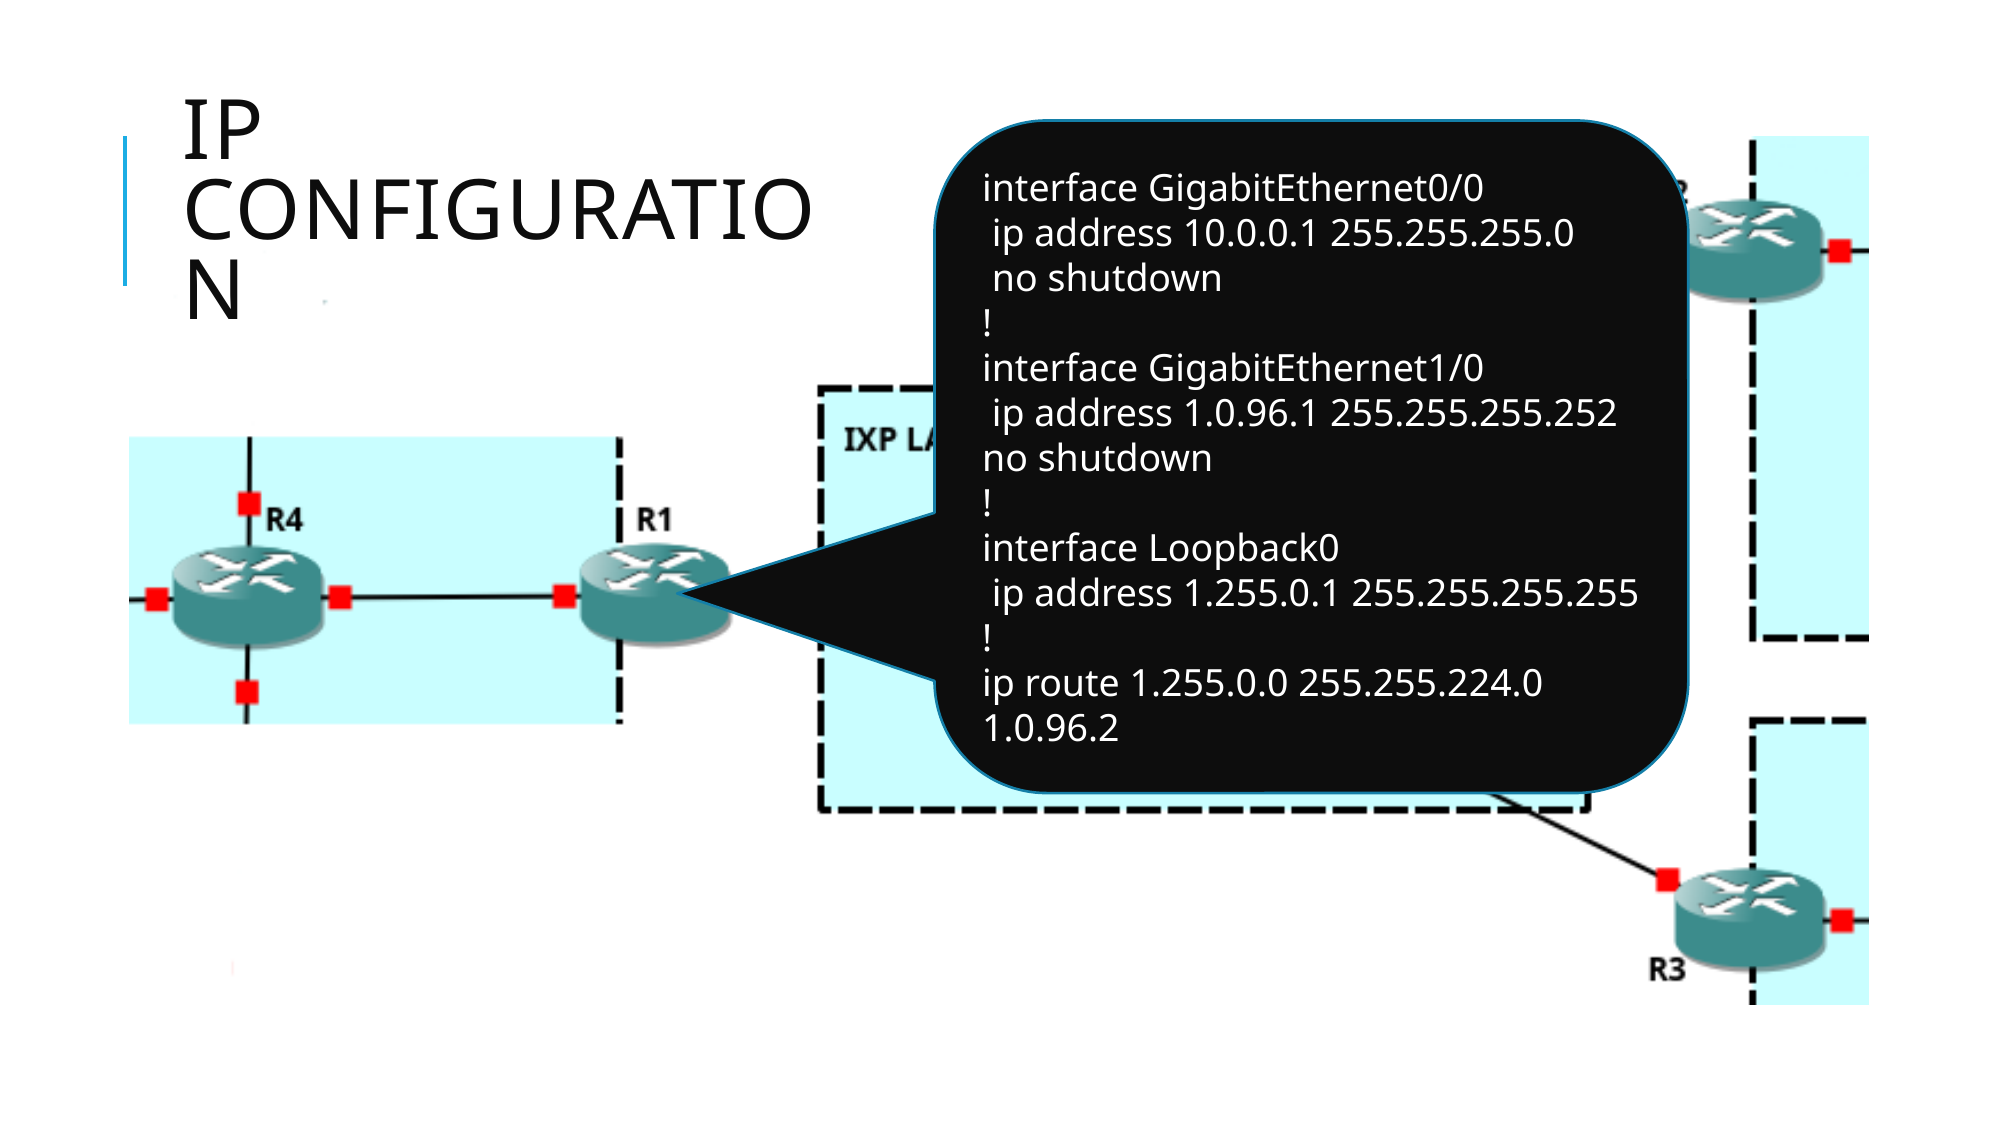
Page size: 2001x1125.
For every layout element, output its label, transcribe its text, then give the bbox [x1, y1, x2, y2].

picture [129, 136, 1870, 1005]
text_box interface GigabitEthernet0/0 ip address 10.0.0.1 255.255.255.0 no shutdown ! interface GigabitEthernet1/0 ip address 1.0.96.1 255.255.255.252 no shutdown ! interface Loopback0 ip address 1.255.0.1 255.255.255.255 ! ip route 1.255.0.0 255.255.224.0 1.0.96.2 [994, 119, 1629, 132]
text_box IP Configuration​ [167, 69, 888, 132]
